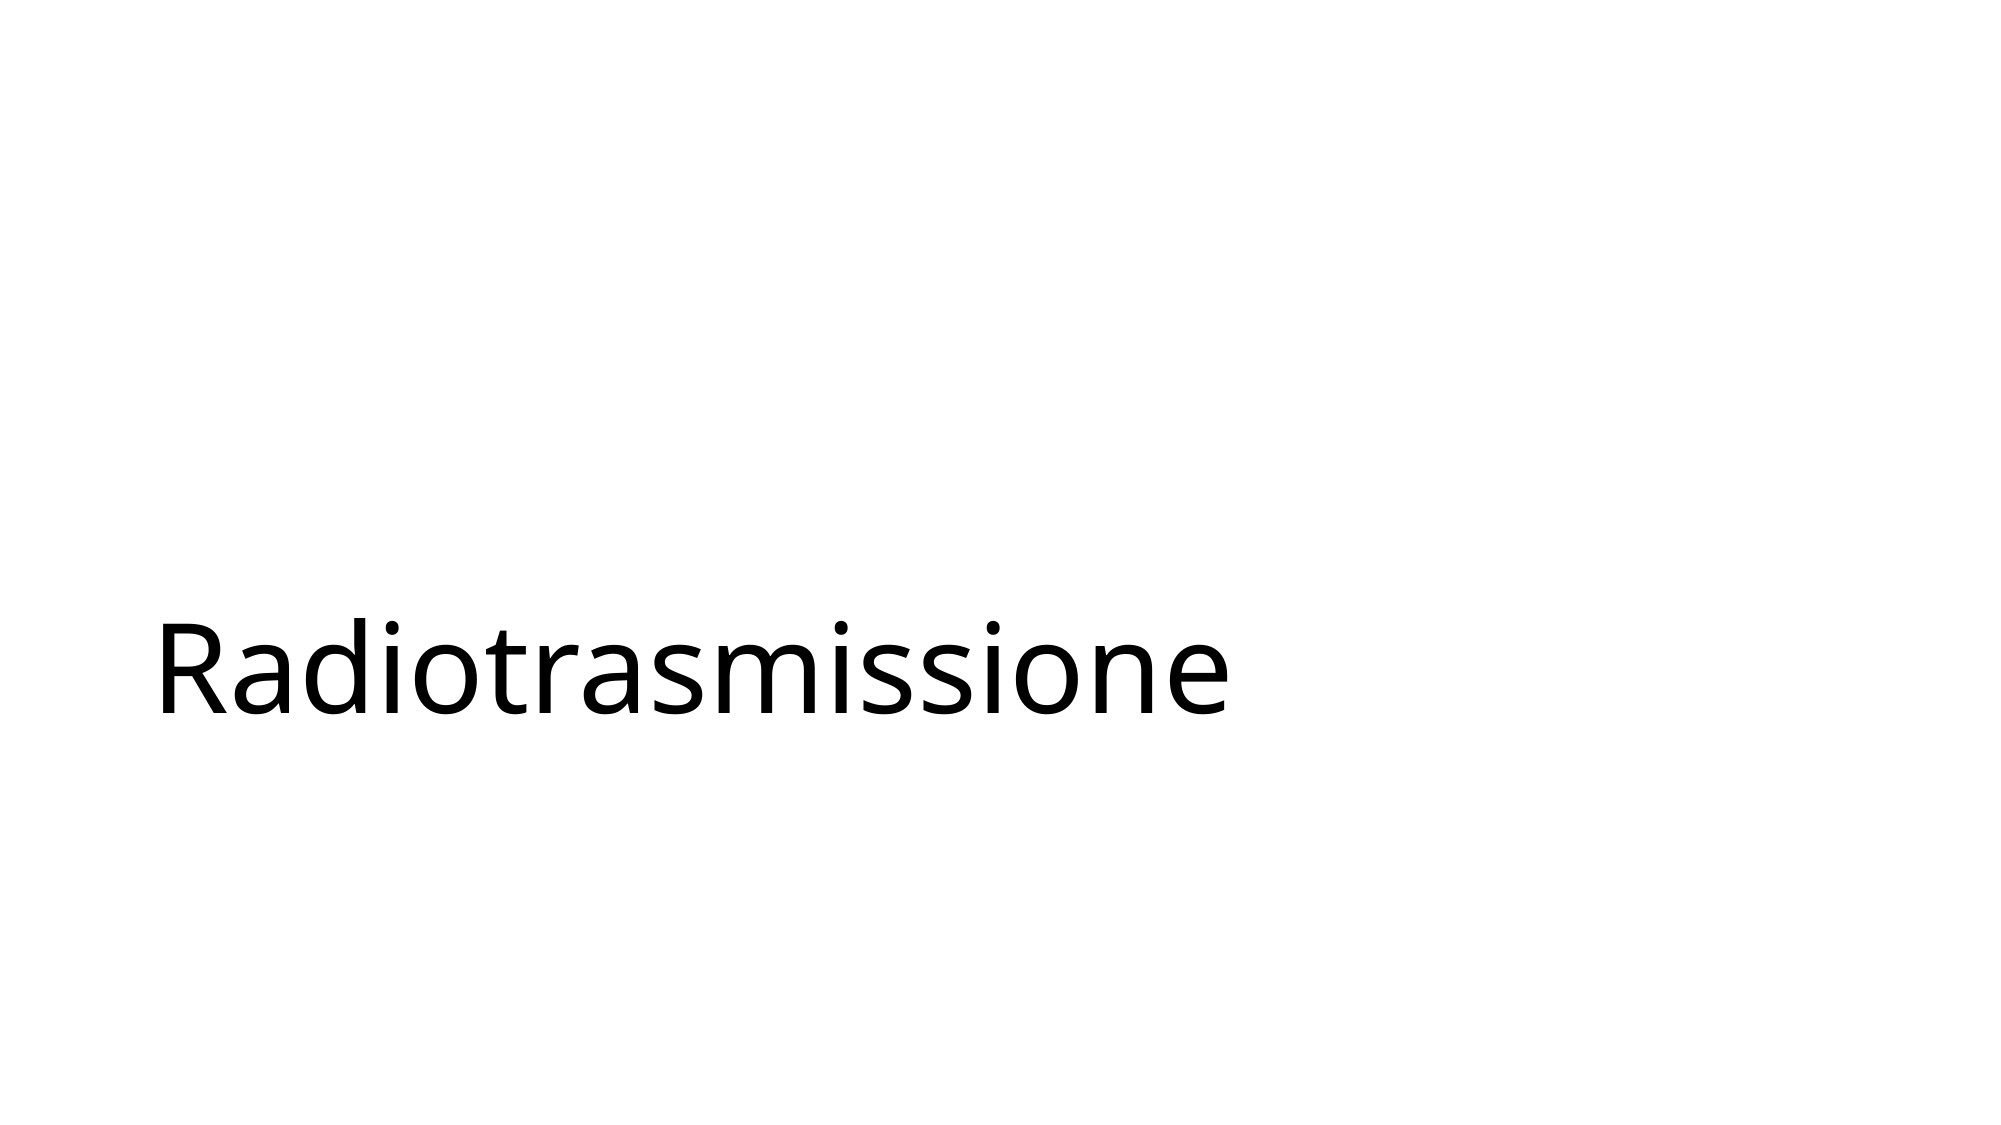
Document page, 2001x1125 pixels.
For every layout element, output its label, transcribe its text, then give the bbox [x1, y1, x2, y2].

title Radiotrasmissione [136, 280, 1862, 749]
